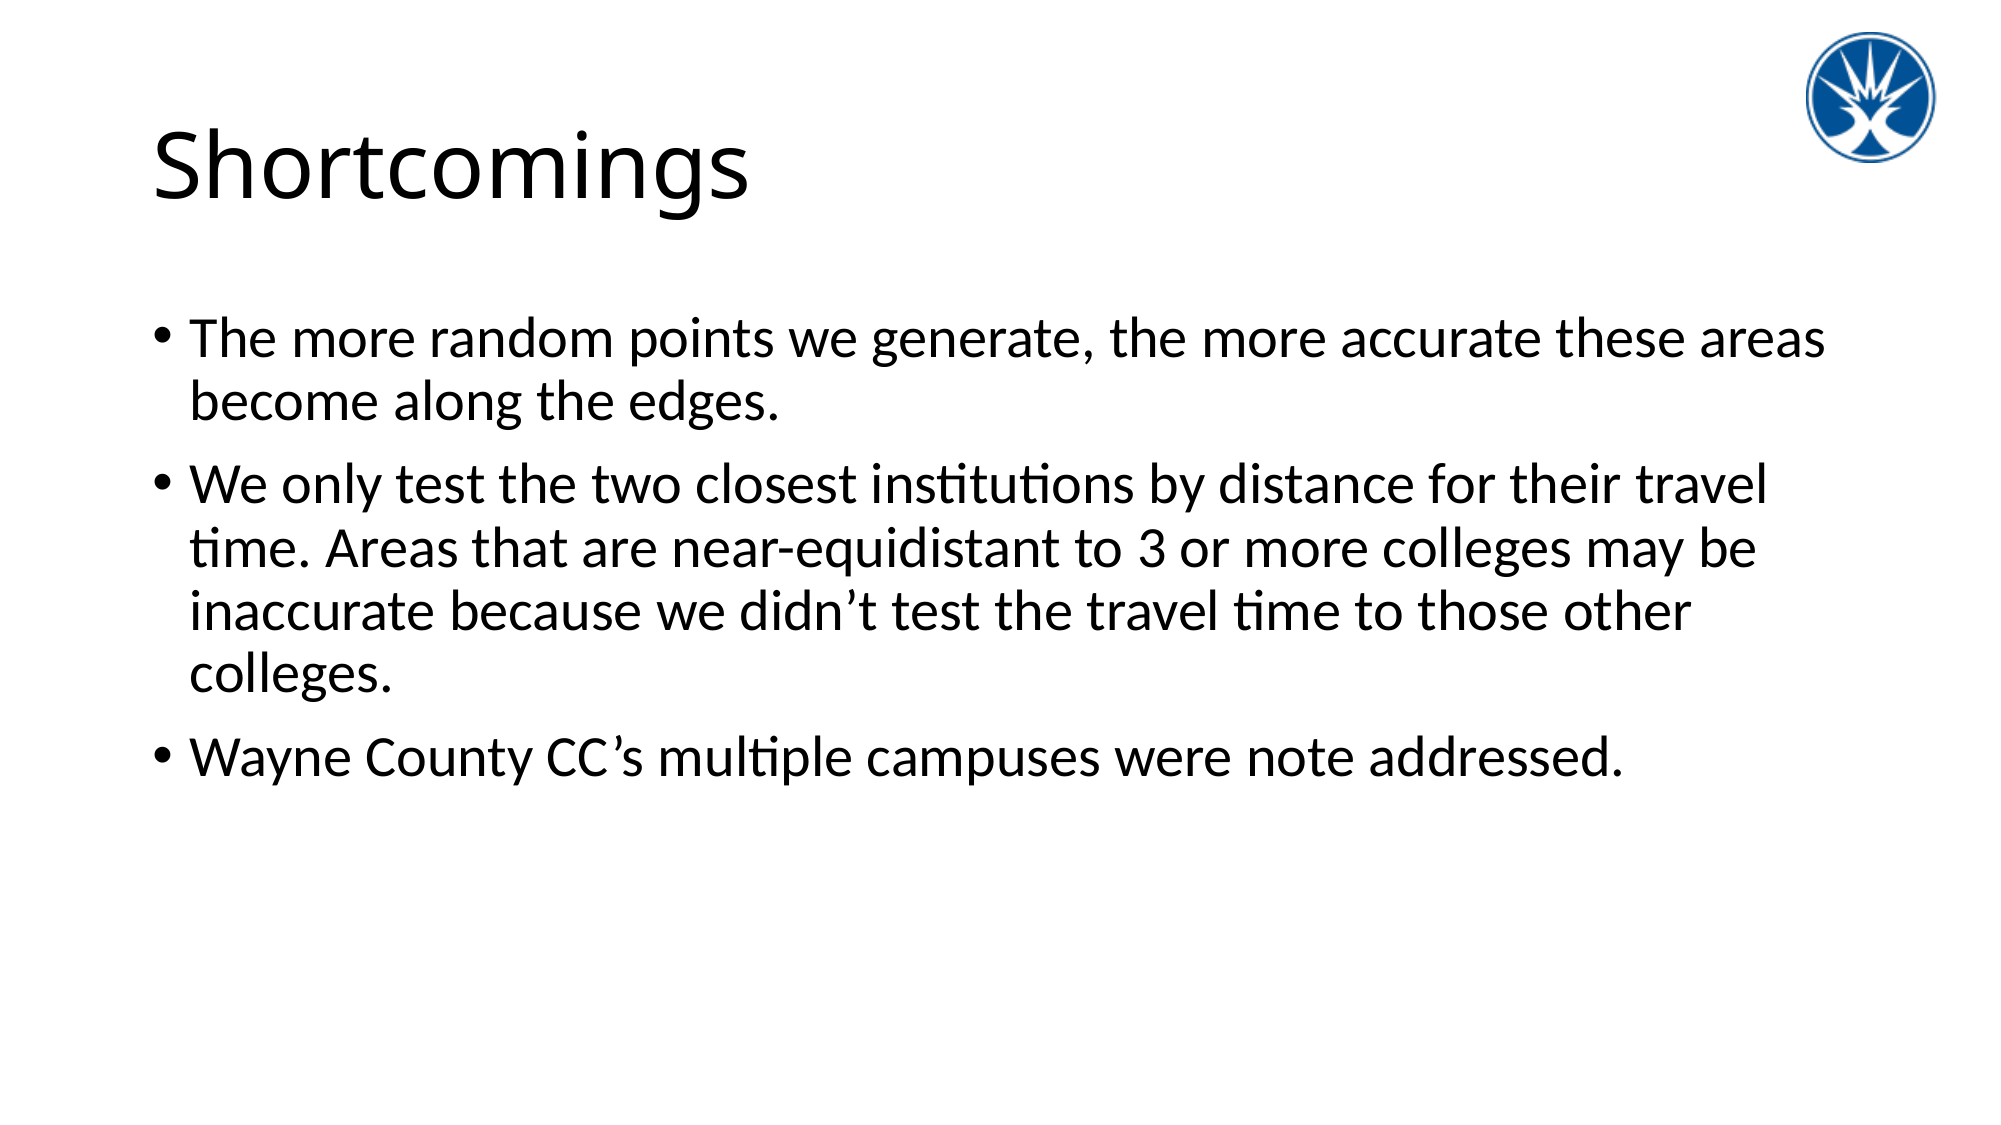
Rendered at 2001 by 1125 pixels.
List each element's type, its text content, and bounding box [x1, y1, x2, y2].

picture [1806, 32, 1946, 163]
title Shortcomings [137, 59, 1863, 278]
list The more random points we generate, the more accurate these areas become along the edges. We only test the two closest institutions by distance for their travel time. Areas that are near-equidistant to 3 or more colleges may be inaccurate because we didn’t test the travel time to those other colleges. Wayne County CC’s multiple campuses were note addressed. [137, 299, 1863, 1014]
